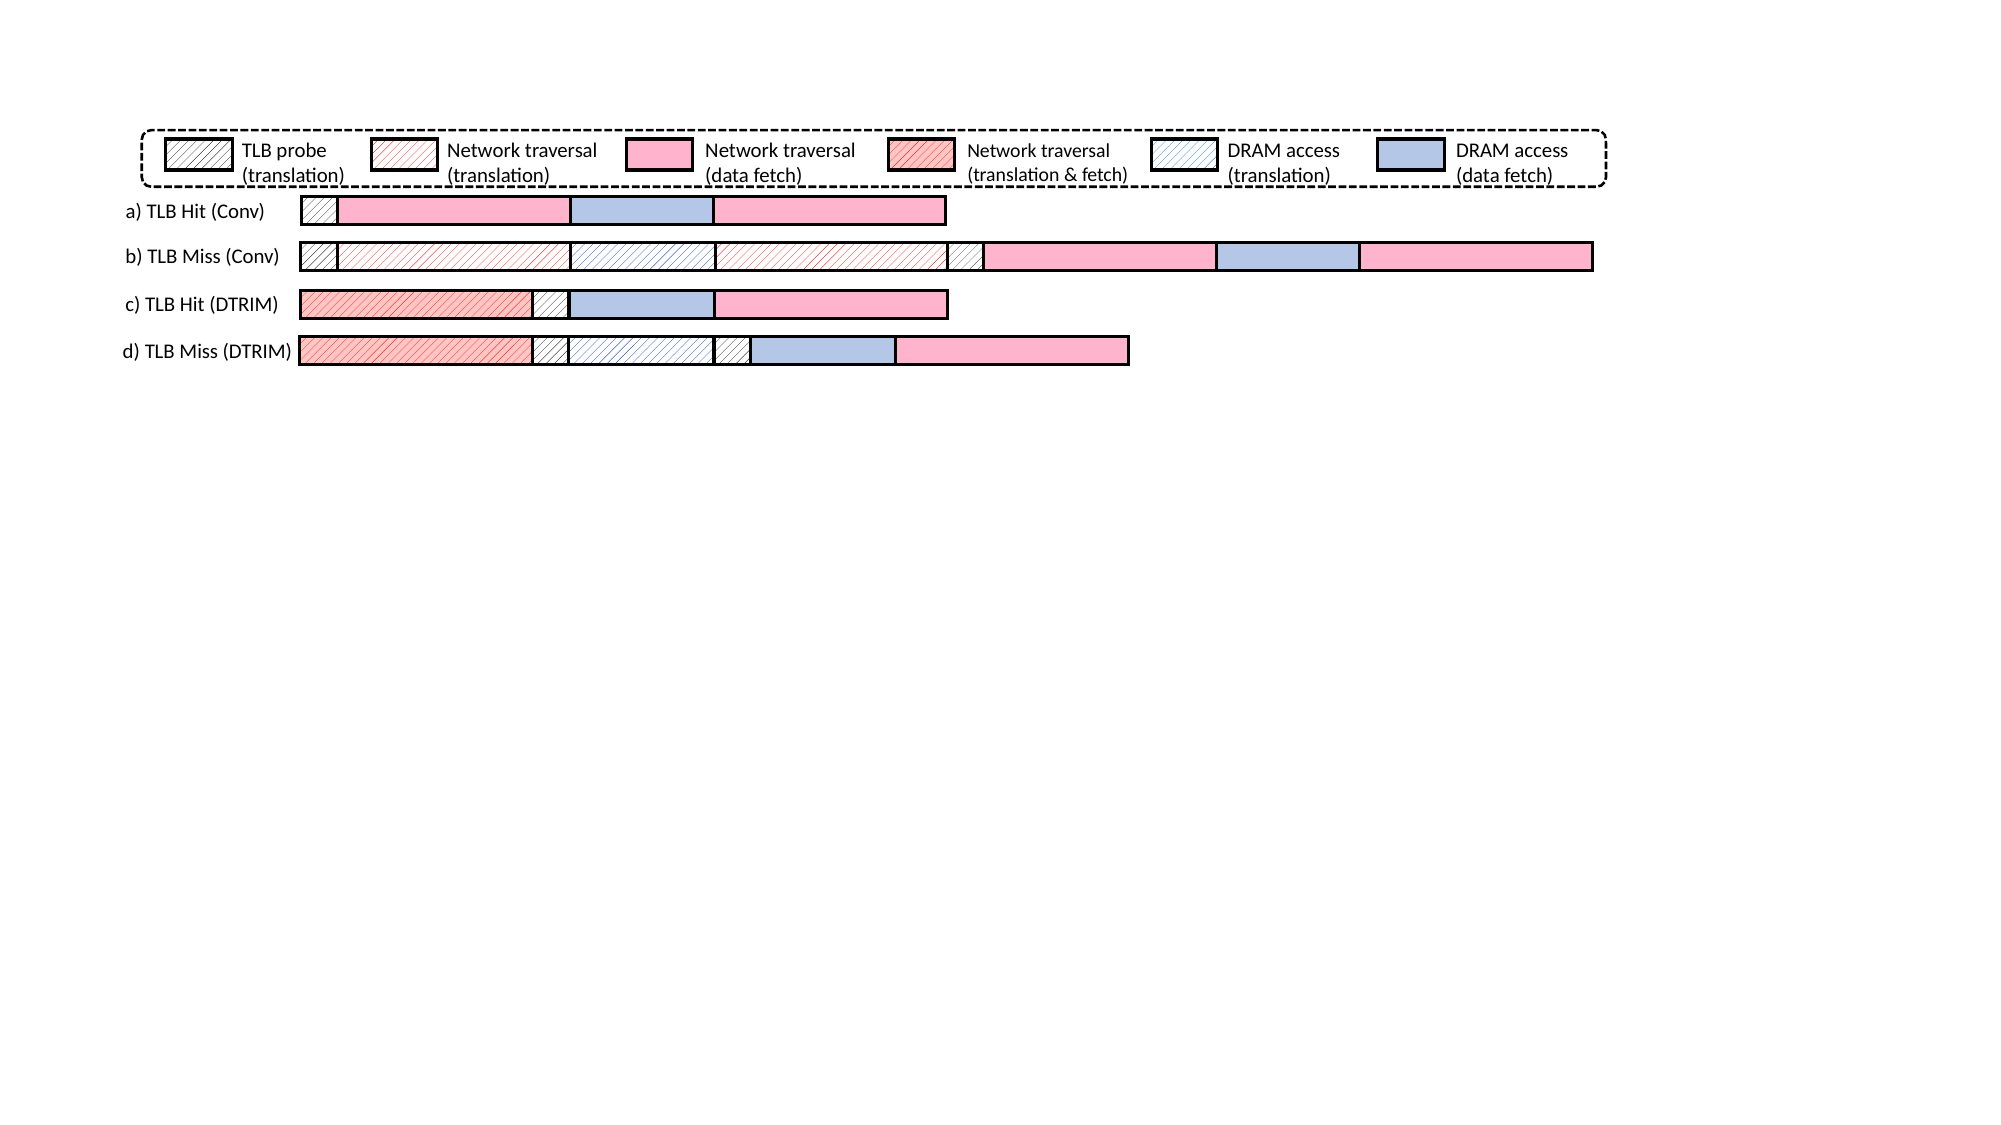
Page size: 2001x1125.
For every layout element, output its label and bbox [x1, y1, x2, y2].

text_box [107, 129, 1606, 371]
